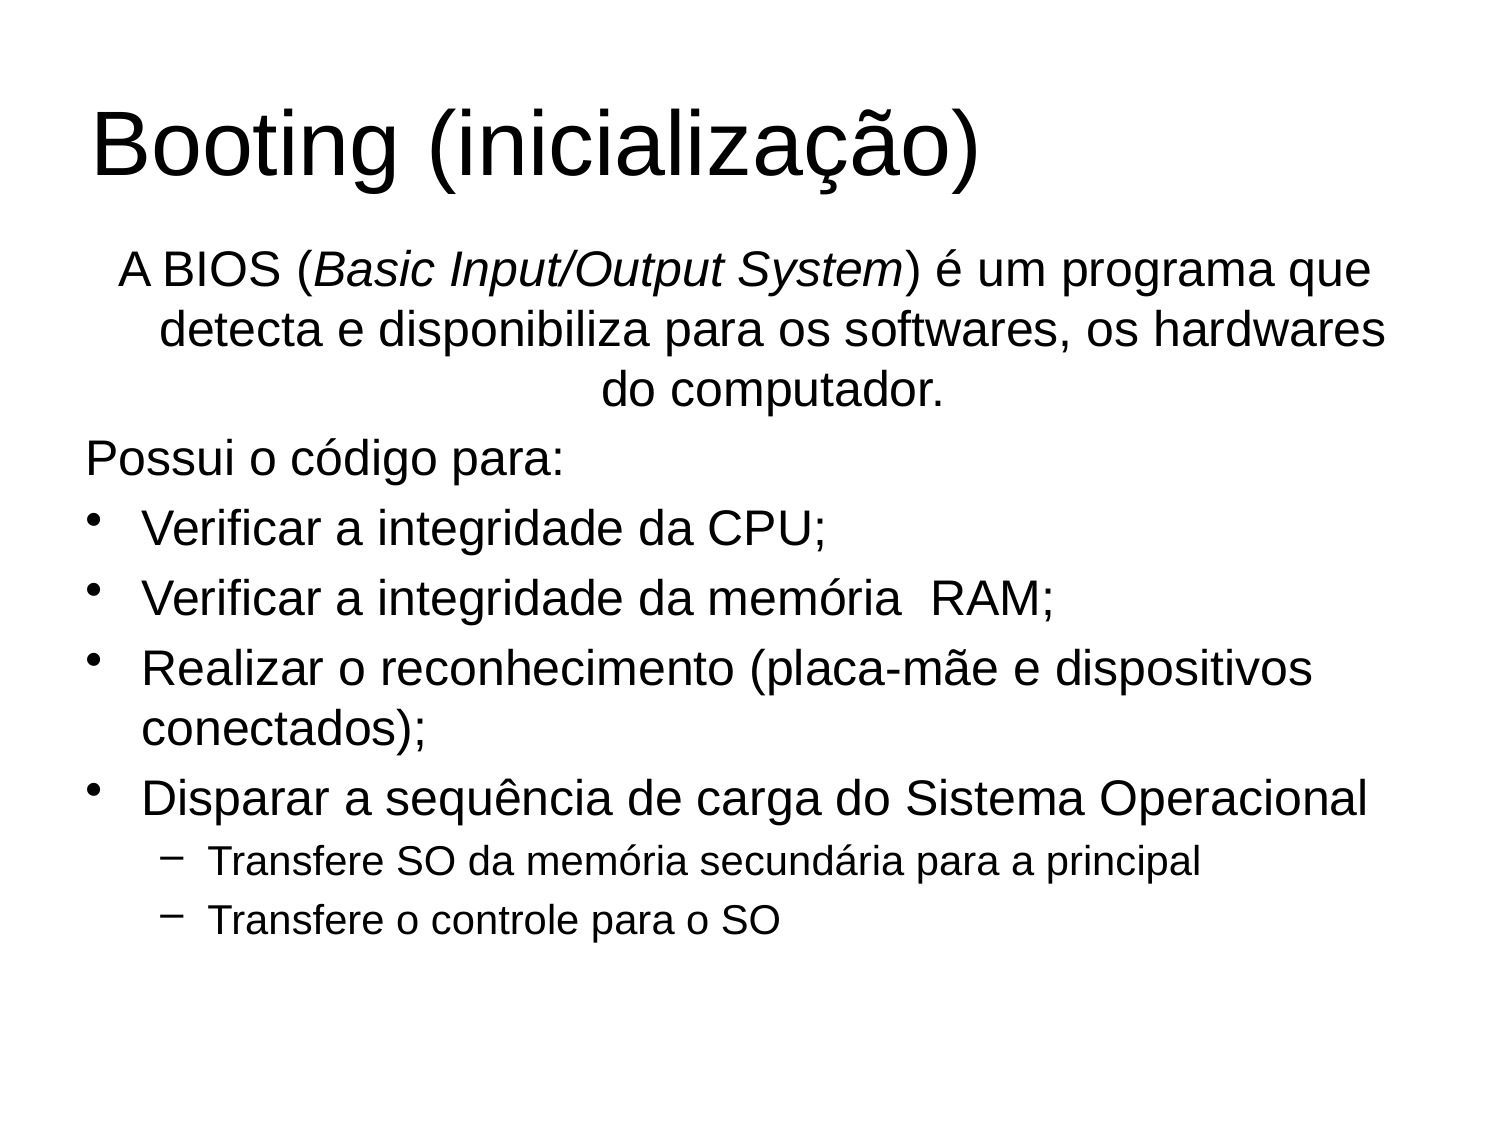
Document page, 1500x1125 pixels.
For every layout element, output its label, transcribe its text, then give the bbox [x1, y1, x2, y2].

title Booting (inicialização) [75, 45, 1425, 233]
list A BIOS (Basic Input/Output System) é um programa que detecta e disponibiliza para os softwares, os hardwares do computador. Possui o código para: Verificar a integridade da CPU; Verificar a integridade da memória RAM; Realizar o reconhecimento (placa-mãe e dispositivos conectados); Disparar a sequência de carga do Sistema Operacional Transfere SO da memória secundária para a principal Transfere o controle para o SO [70, 228, 1421, 971]
